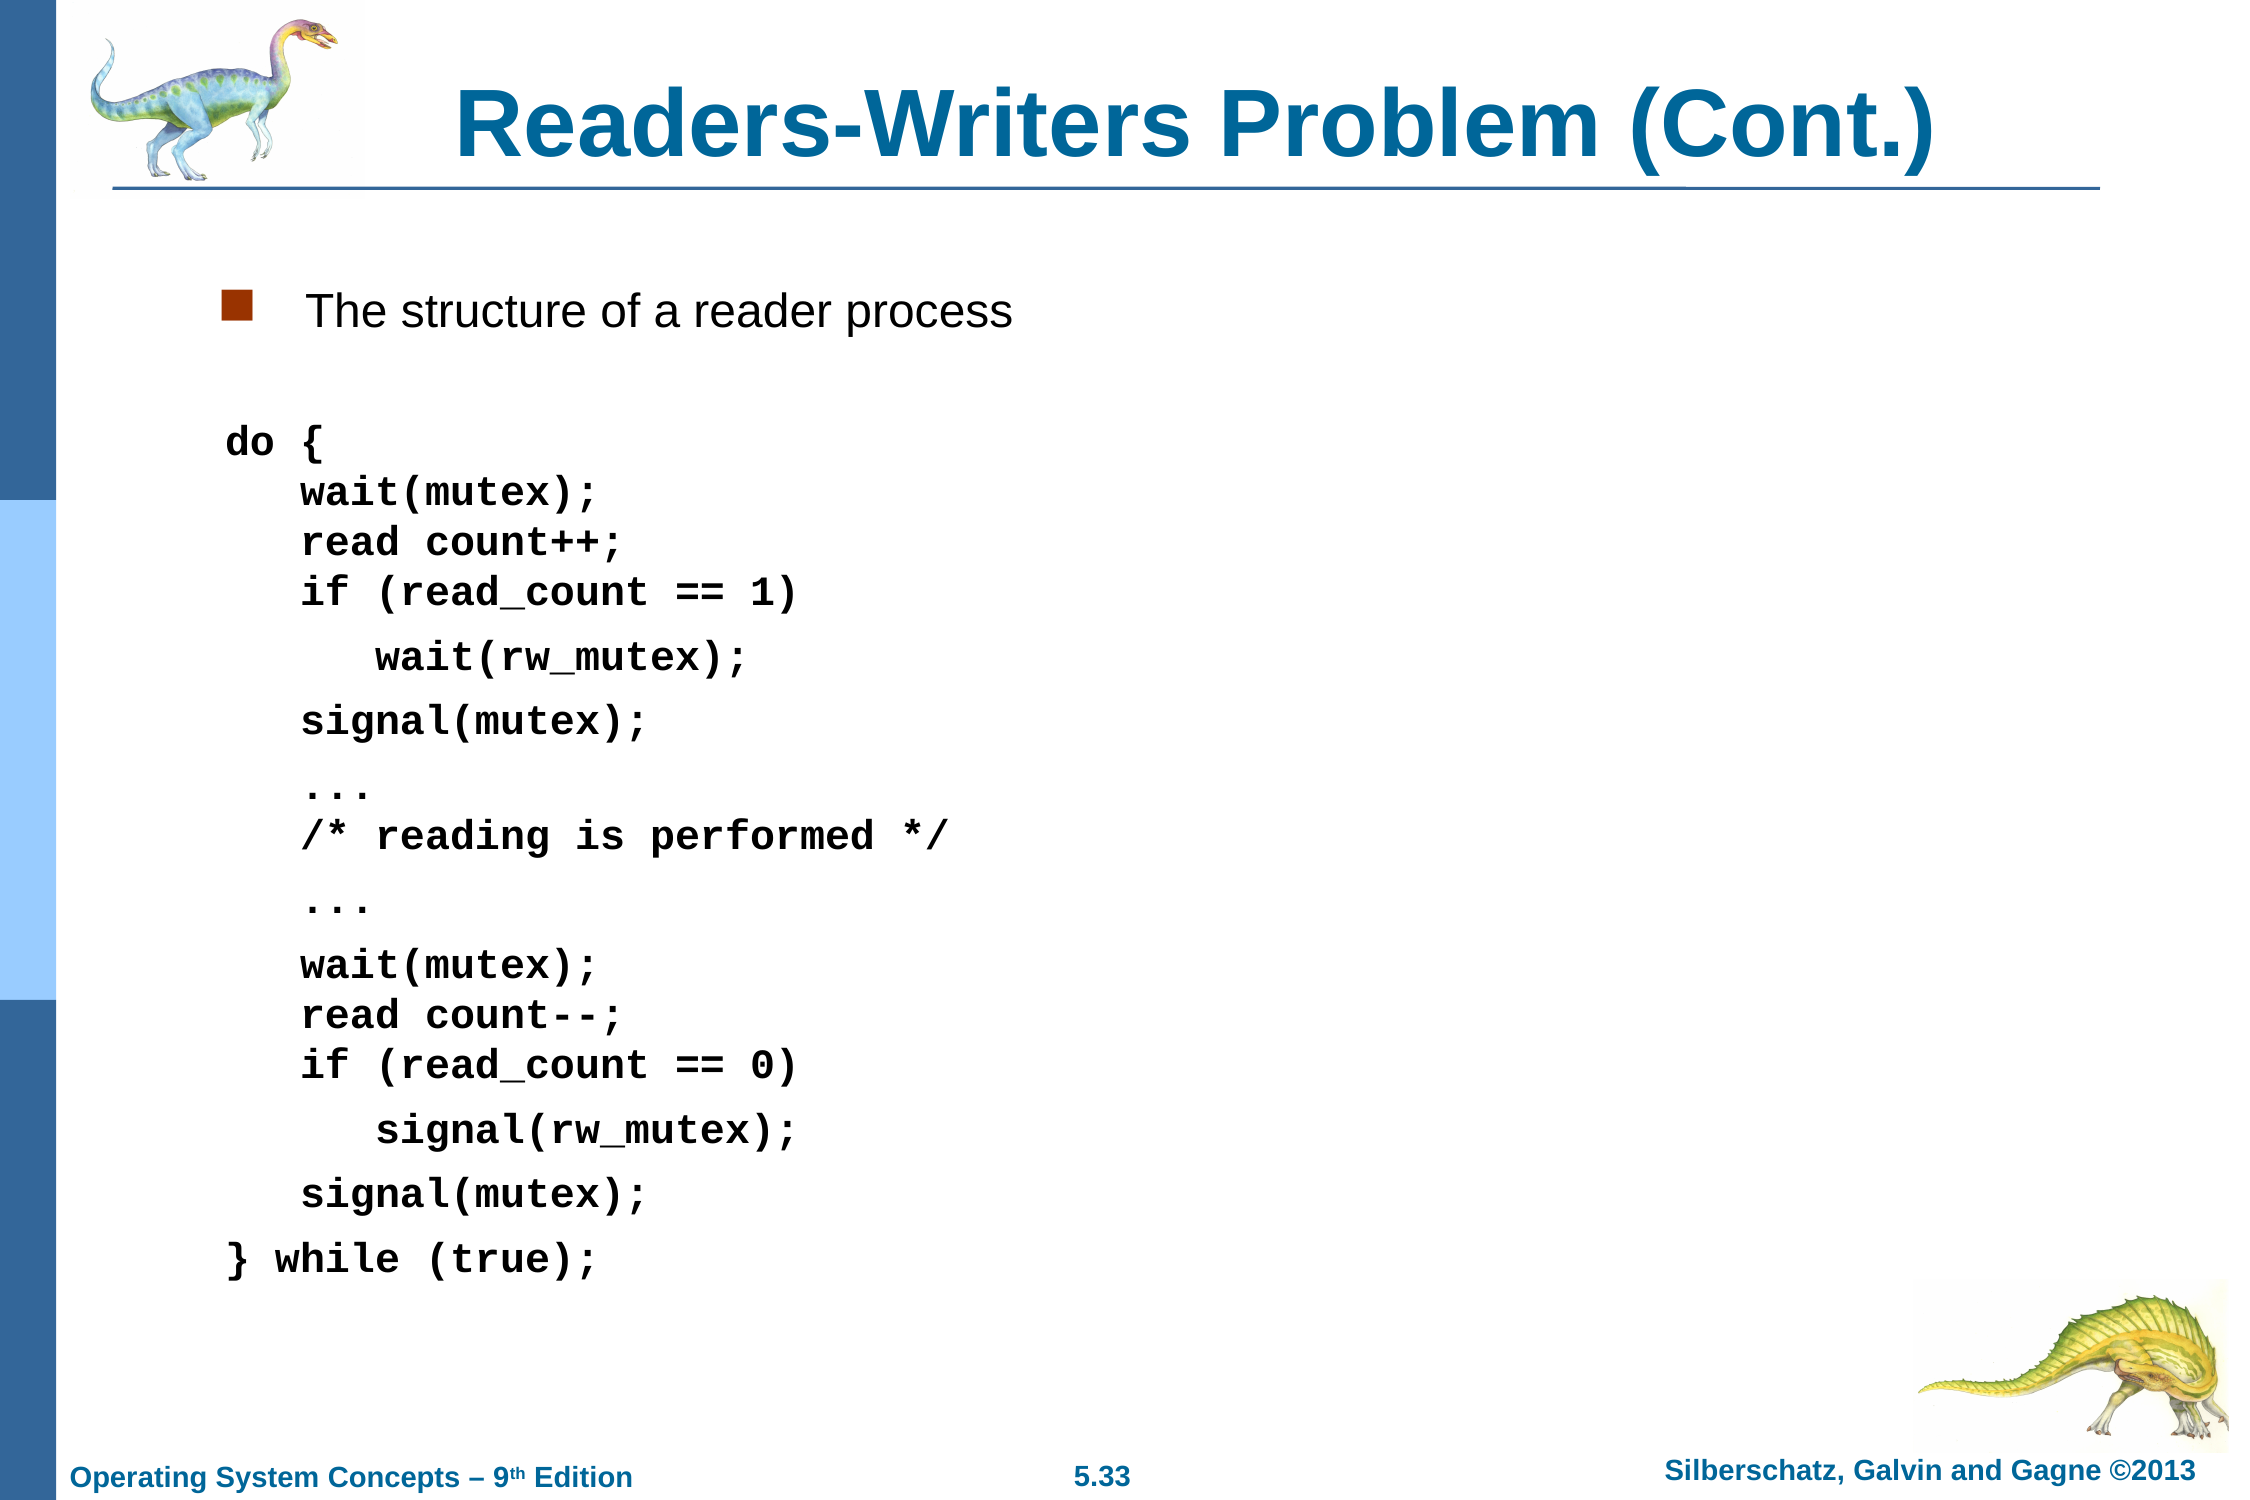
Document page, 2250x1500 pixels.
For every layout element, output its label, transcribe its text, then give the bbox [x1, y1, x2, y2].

picture [70, 0, 365, 199]
picture [1913, 1279, 2229, 1453]
title Readers-Writers Problem (Cont.) [254, 60, 2138, 187]
list The structure of a reader process do { wait(mutex); read count++; if (read_count == 1) wait(rw_mutex); signal(mutex); ... /* reading is performed */ ... wait(mutex); read count--; if (read_count == 0) signal(rw_mutex); signal(mutex); } while (true); [203, 279, 2111, 1388]
